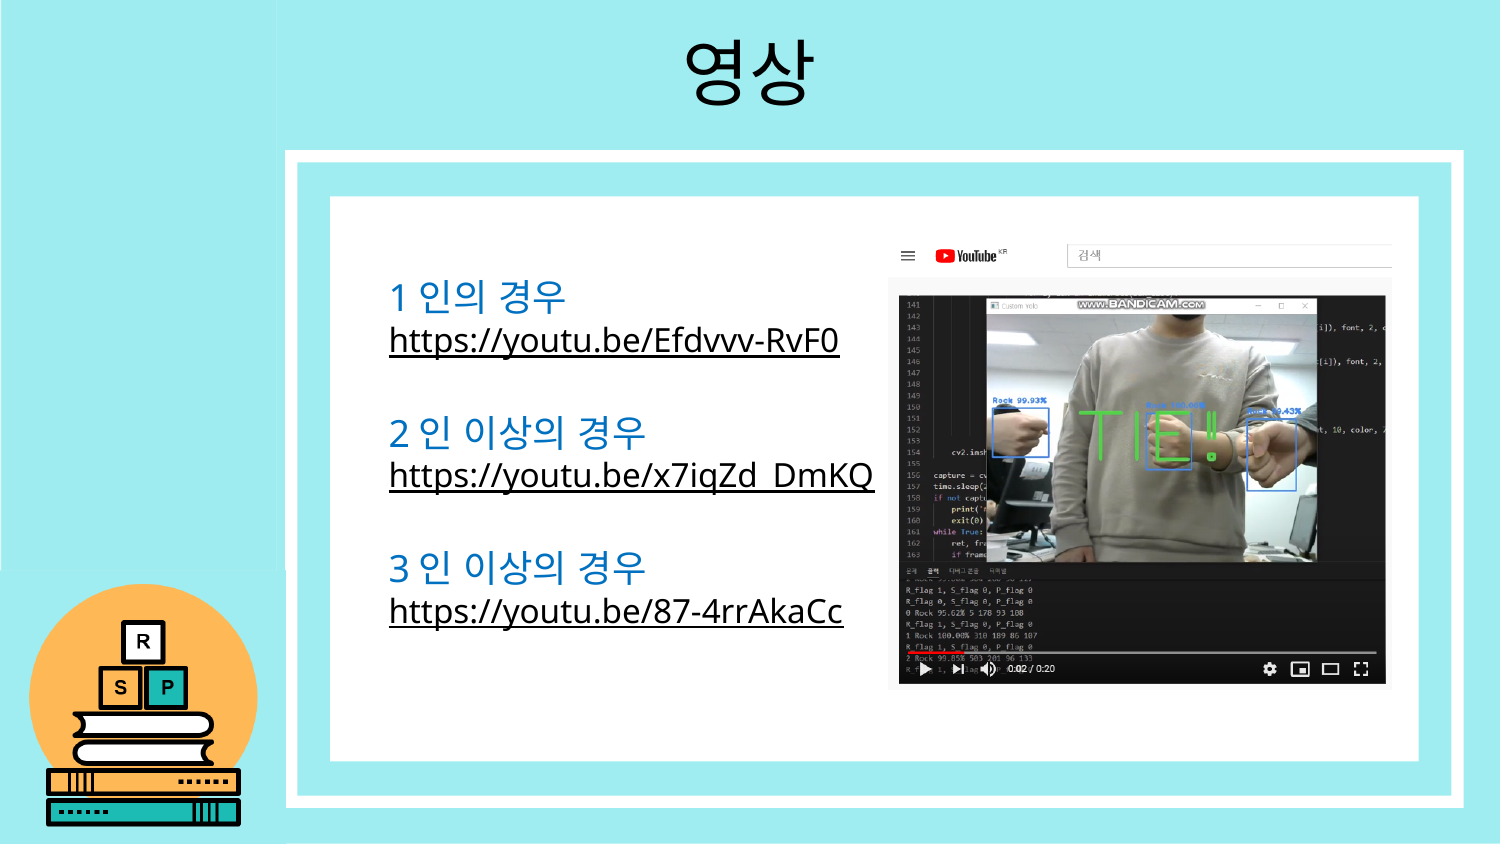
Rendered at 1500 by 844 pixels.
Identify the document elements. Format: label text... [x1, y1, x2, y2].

picture [887, 244, 1392, 690]
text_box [284, 149, 1464, 808]
title 영상 [277, 20, 1500, 132]
picture [0, 0, 424, 844]
